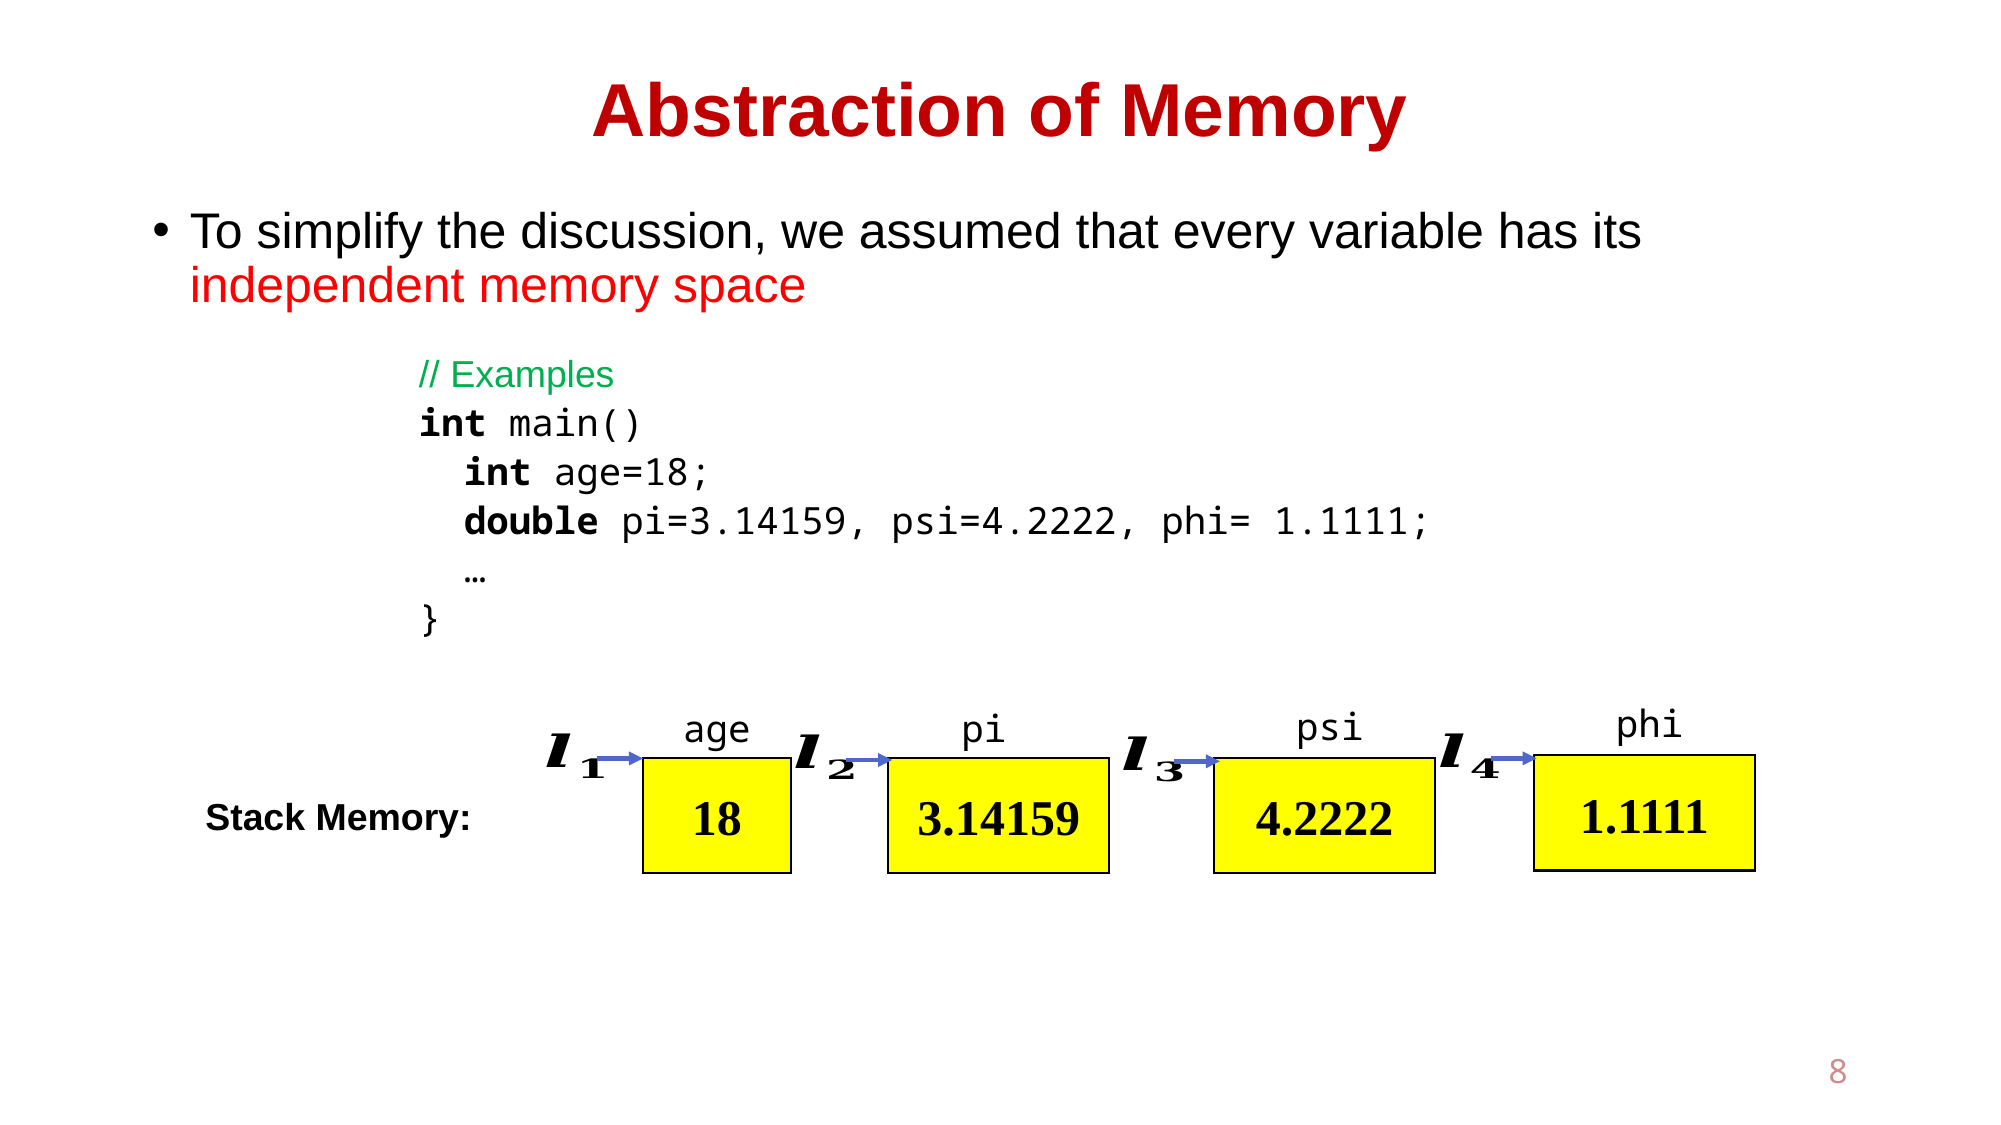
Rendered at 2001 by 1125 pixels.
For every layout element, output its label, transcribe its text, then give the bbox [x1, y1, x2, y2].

text_box 3.14159 [887, 757, 1110, 874]
text_box 1.1111 [1533, 754, 1756, 872]
text_box psi [1281, 695, 1413, 756]
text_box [792, 730, 893, 786]
text_box 18 [642, 757, 792, 874]
list To simplify the discussion, we assumed that every variable has its independent memory space [137, 197, 1863, 1025]
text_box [543, 728, 643, 784]
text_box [1120, 731, 1220, 787]
text_box Stack Memory: [190, 785, 516, 846]
text_box // Examples int main() int age=18; double pi=3.14159, psi=4.2222, phi= 1.1111; … } [404, 342, 1784, 647]
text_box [1437, 728, 1537, 784]
slide_number 8 [1412, 1042, 1863, 1103]
title Abstraction of Memory [137, 59, 1863, 166]
text_box age [668, 697, 800, 758]
text_box pi [946, 697, 1078, 758]
text_box 4.2222 [1213, 757, 1436, 874]
text_box phi [1601, 693, 1733, 753]
